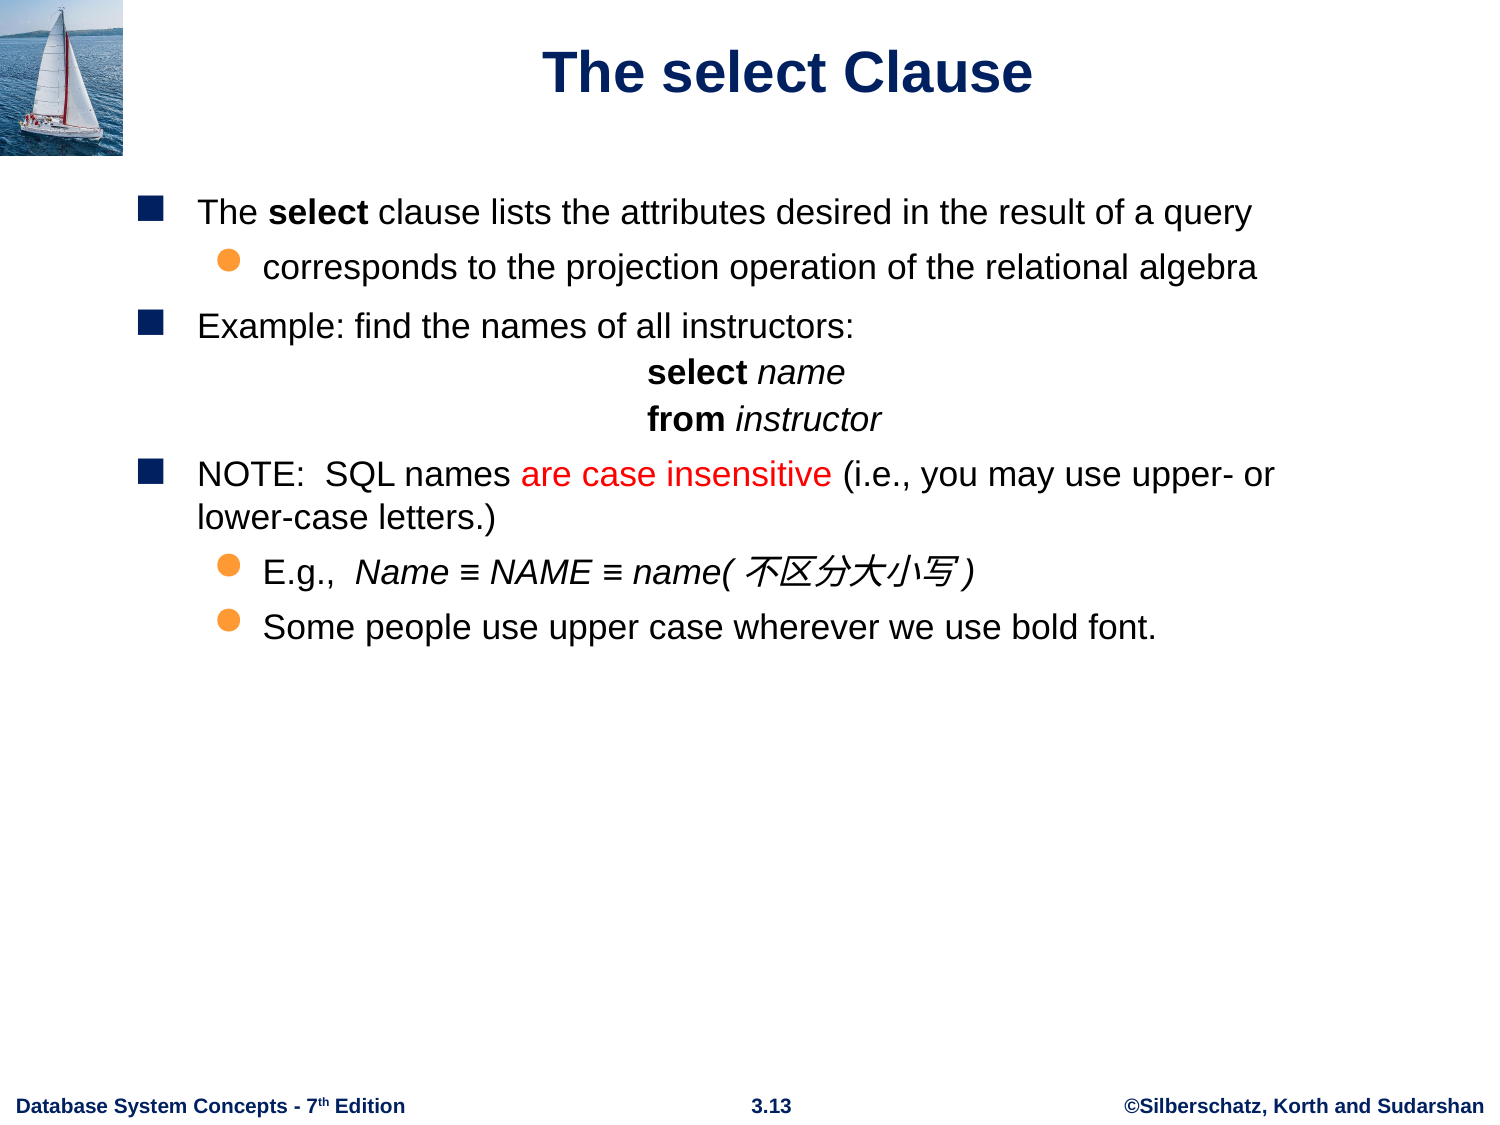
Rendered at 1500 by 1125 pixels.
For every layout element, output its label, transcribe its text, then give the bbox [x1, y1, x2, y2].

title The select Clause [125, 18, 1452, 120]
picture [0, 0, 123, 156]
list The select clause lists the attributes desired in the result of a query corresponds to the projection operation of the relational algebra Example: find the names of all instructors: select name from instructor NOTE: SQL names are case insensitive (i.e., you may use upper- or lower-case letters.) E.g., Name ≡ NAME ≡ name(不区分大小写) Some people use upper case wherever we use bold font. [126, 181, 1372, 924]
